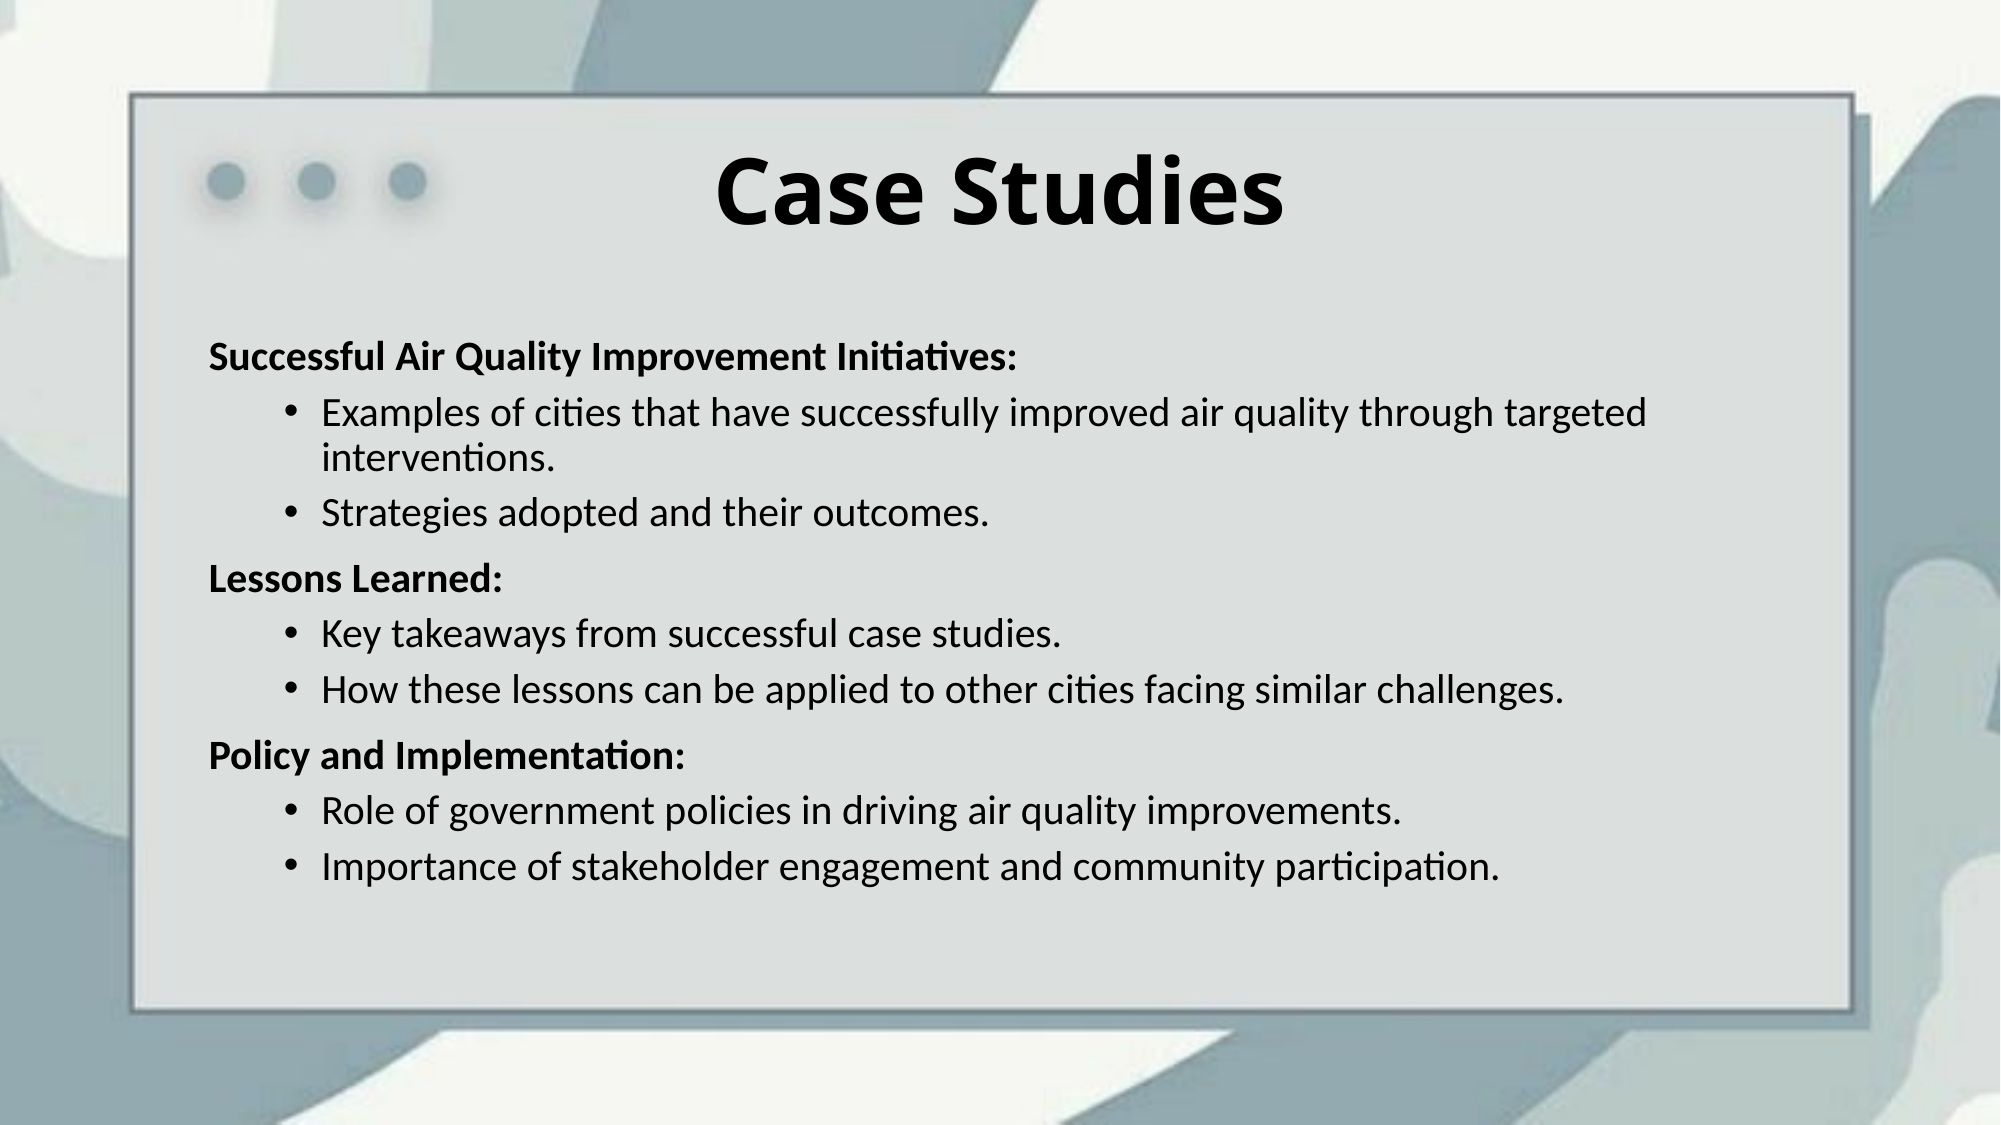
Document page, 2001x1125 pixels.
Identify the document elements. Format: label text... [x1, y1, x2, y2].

picture [0, 0, 2001, 1125]
list Successful Air Quality Improvement Initiatives: Examples of cities that have successfully improved air quality through targeted interventions. Strategies adopted and their outcomes. Lessons Learned: Key takeaways from successful case studies. How these lessons can be applied to other cities facing similar challenges. Policy and Implementation: Role of government policies in driving air quality improvements. Importance of stakeholder engagement and community participation. [193, 327, 1863, 930]
title Case Studies [137, 86, 1863, 304]
